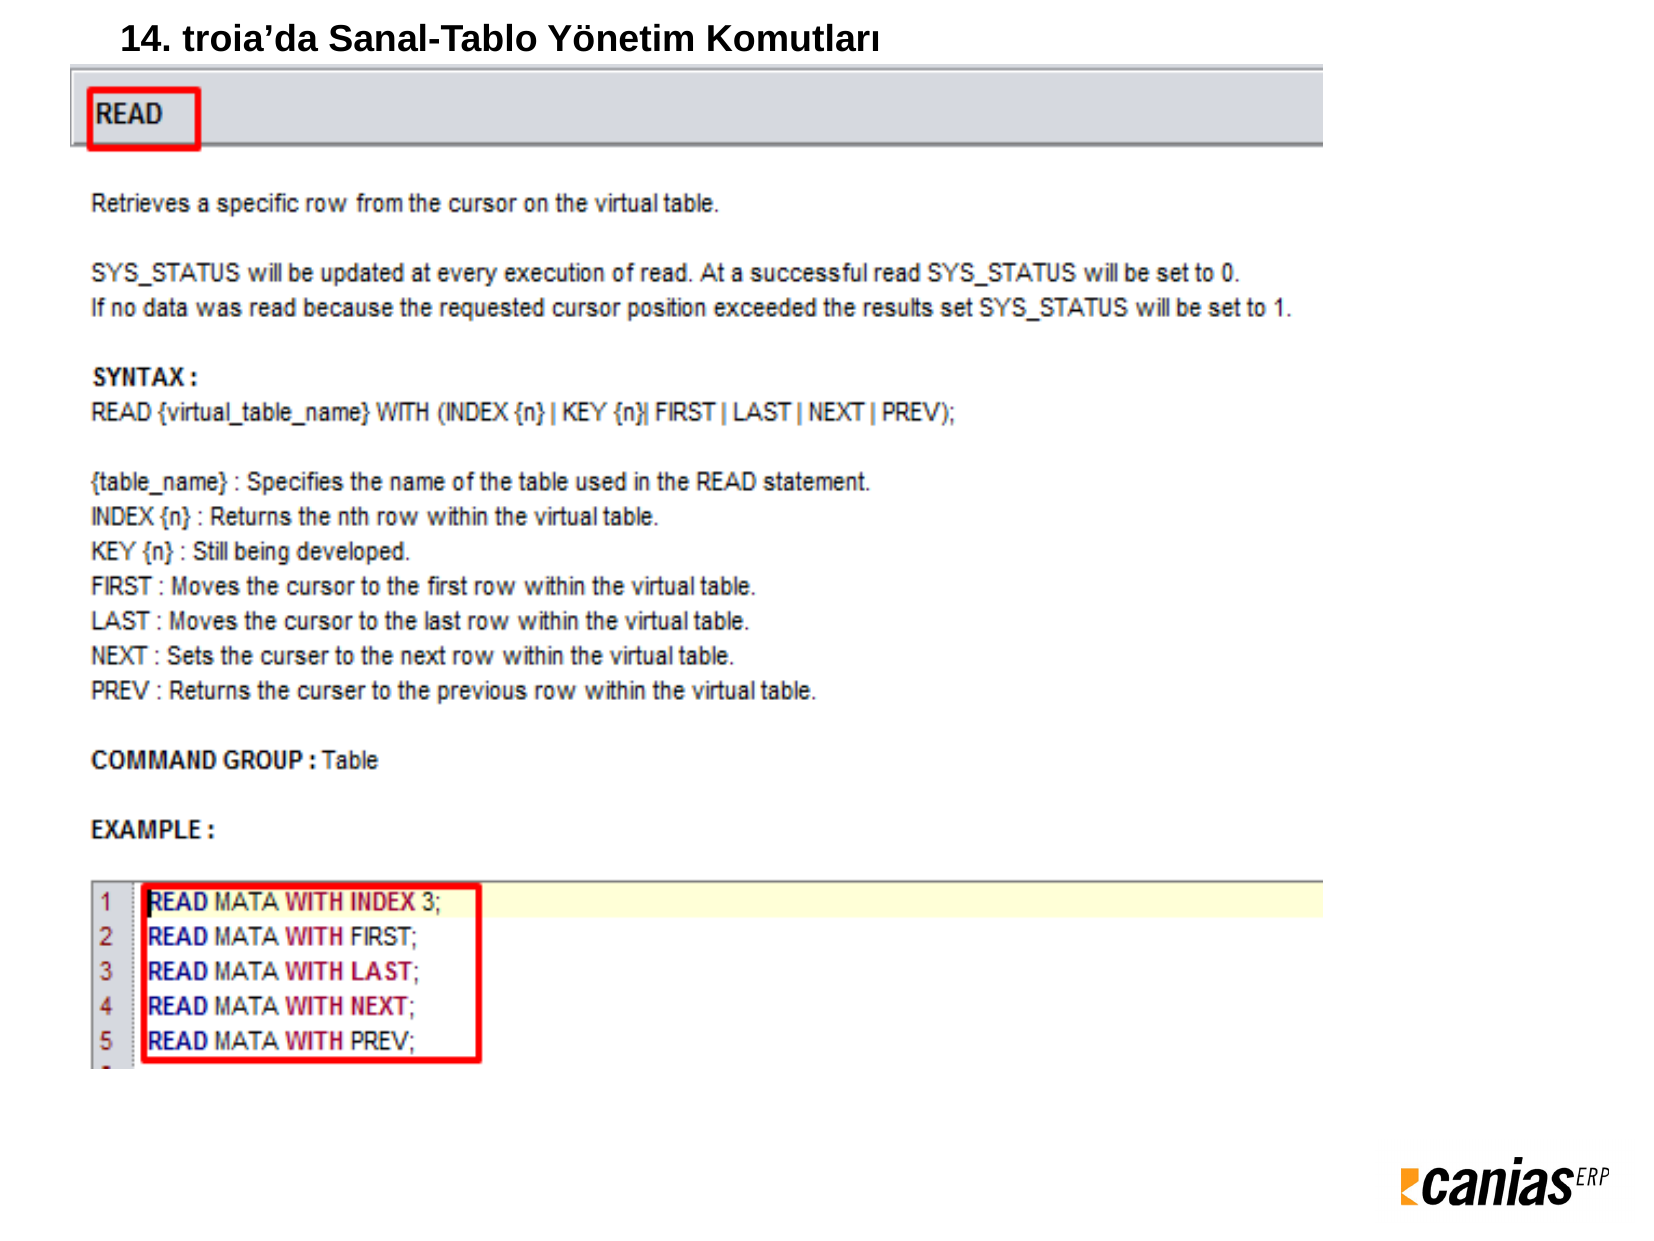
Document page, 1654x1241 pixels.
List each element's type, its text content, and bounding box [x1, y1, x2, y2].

text_box 14. troia’da Sanal-Tablo Yönetim Komutları [10, 6, 1624, 65]
picture [70, 64, 1324, 1070]
picture [1375, 1139, 1635, 1223]
